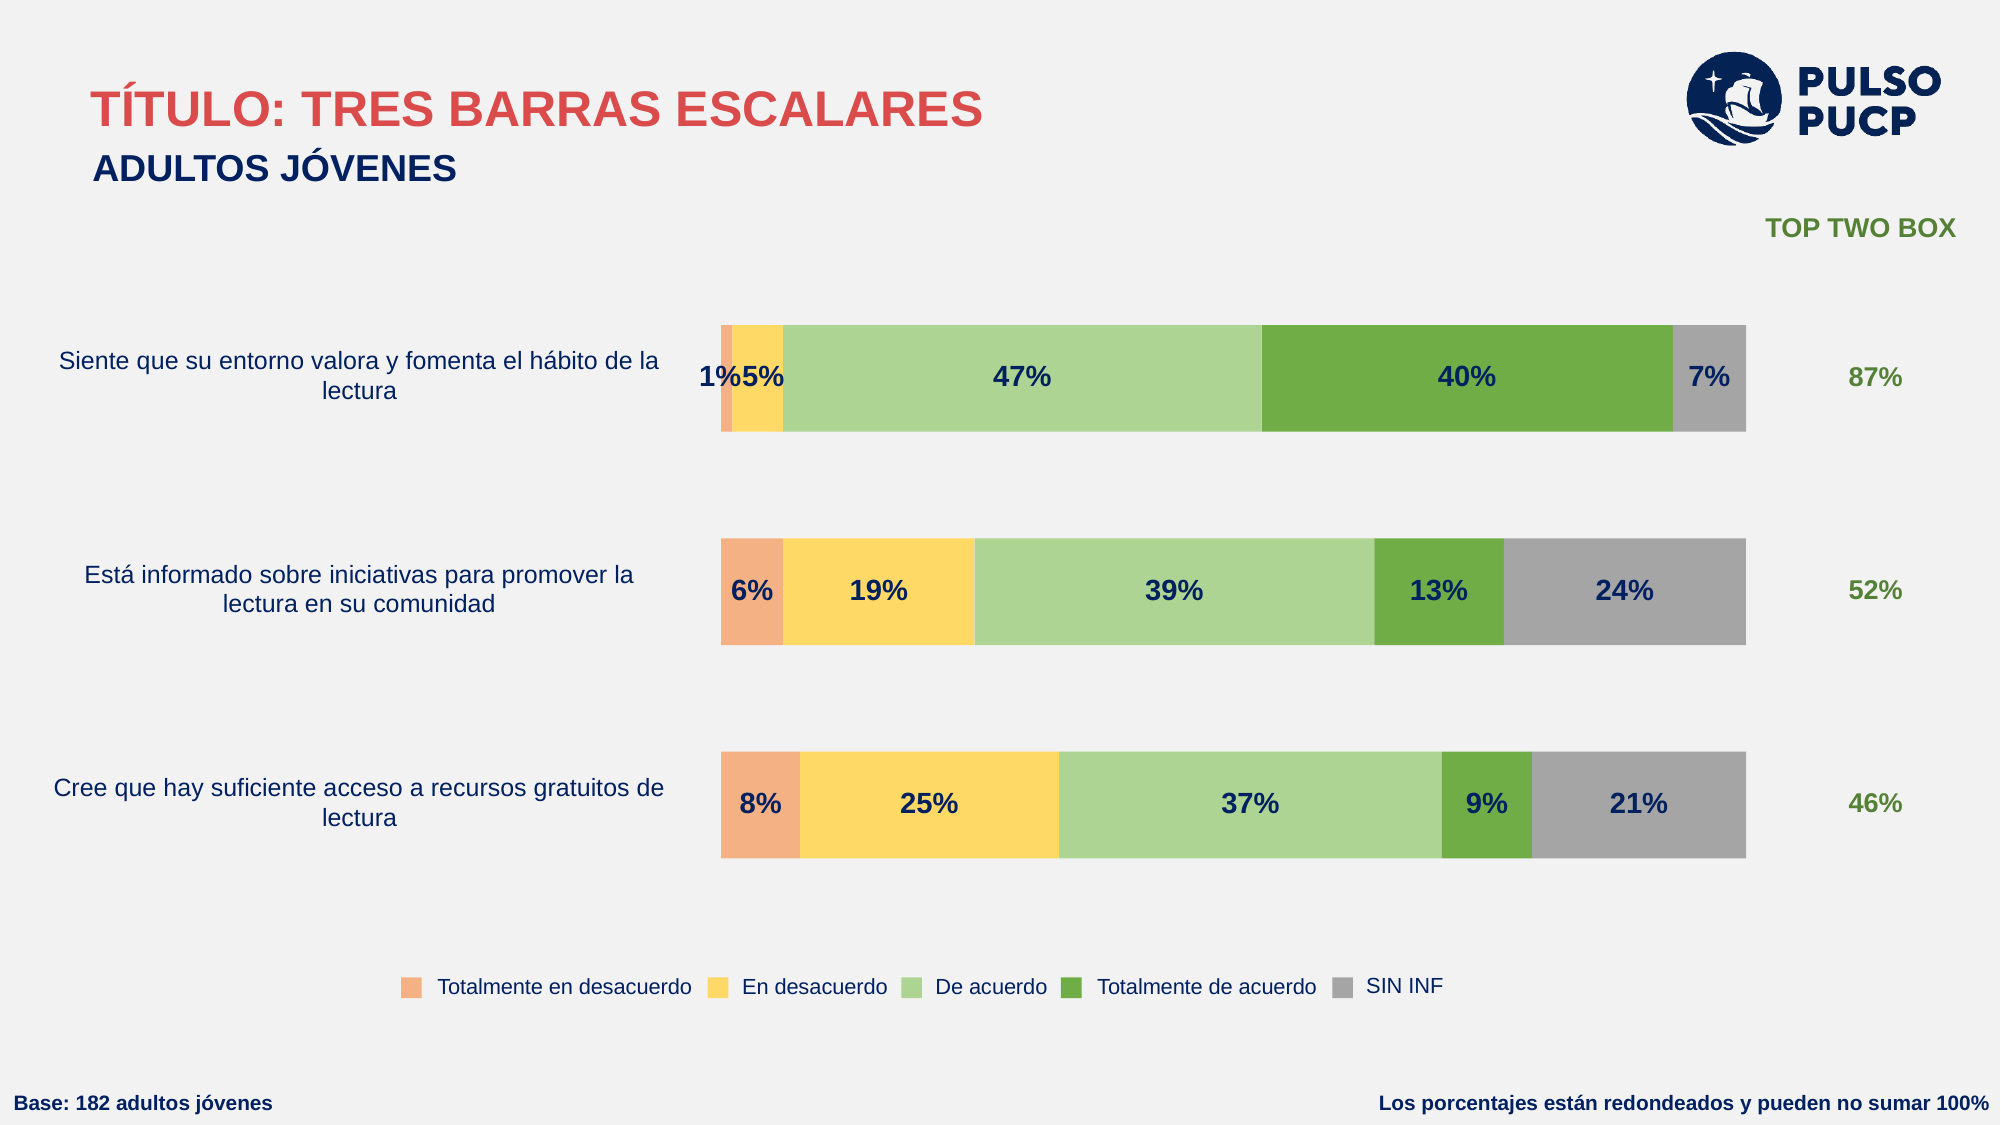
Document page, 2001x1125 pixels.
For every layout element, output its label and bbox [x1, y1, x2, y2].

text_box [0, 0, 2000, 1125]
